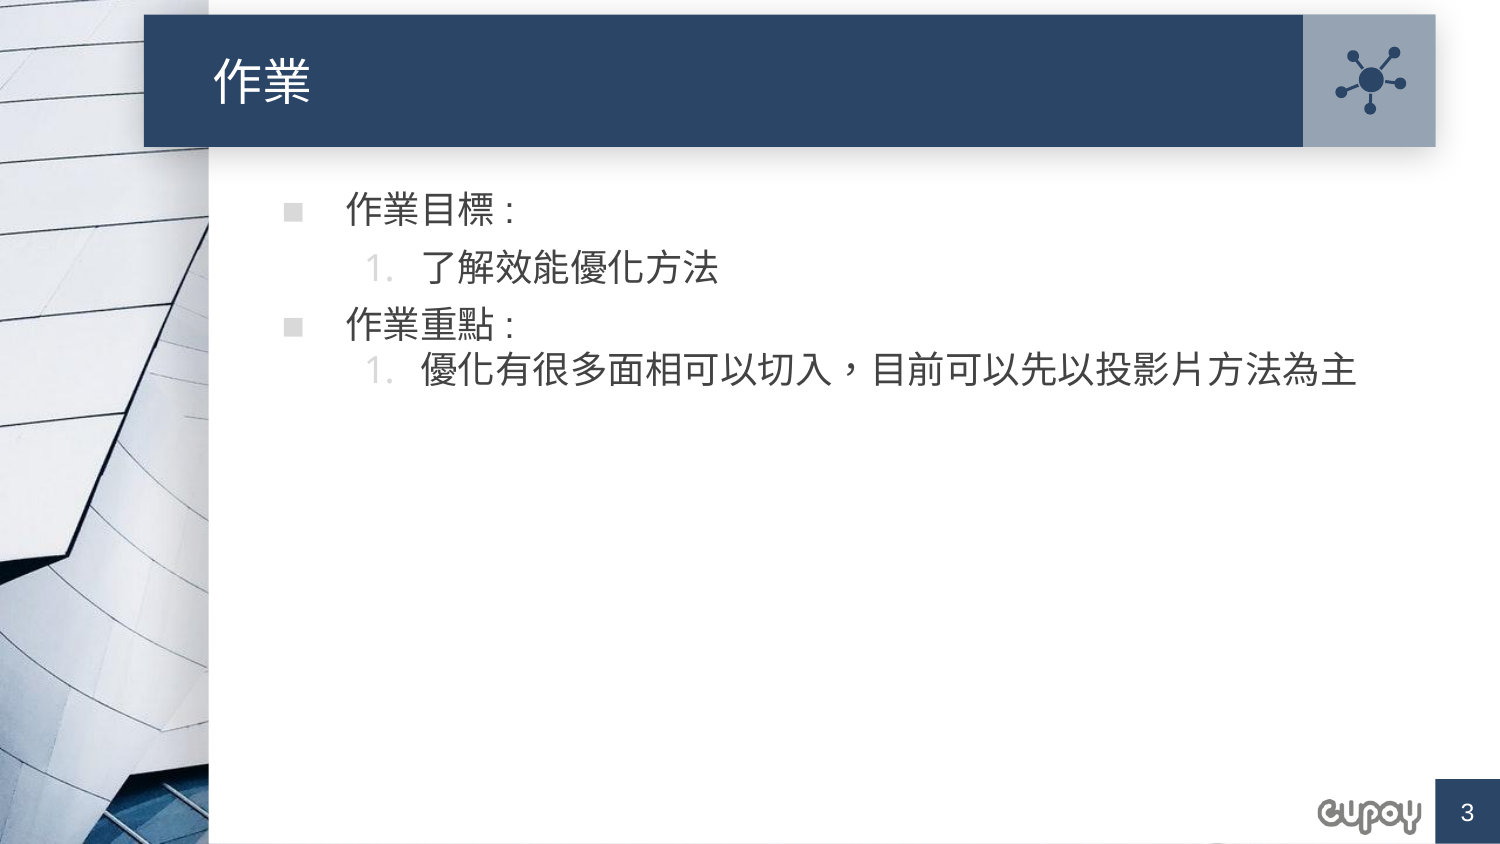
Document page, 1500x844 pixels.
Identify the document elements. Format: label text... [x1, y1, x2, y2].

list 作業目標: 了解效能優化方法 作業重點: 優化有很多面相可以切入，目前可以先以投影片方法為主 [255, 170, 1418, 830]
picture [0, 0, 1450, 844]
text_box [1335, 46, 1407, 115]
title 作業 [197, 14, 1303, 147]
slide_number ‹#› [1435, 779, 1500, 844]
